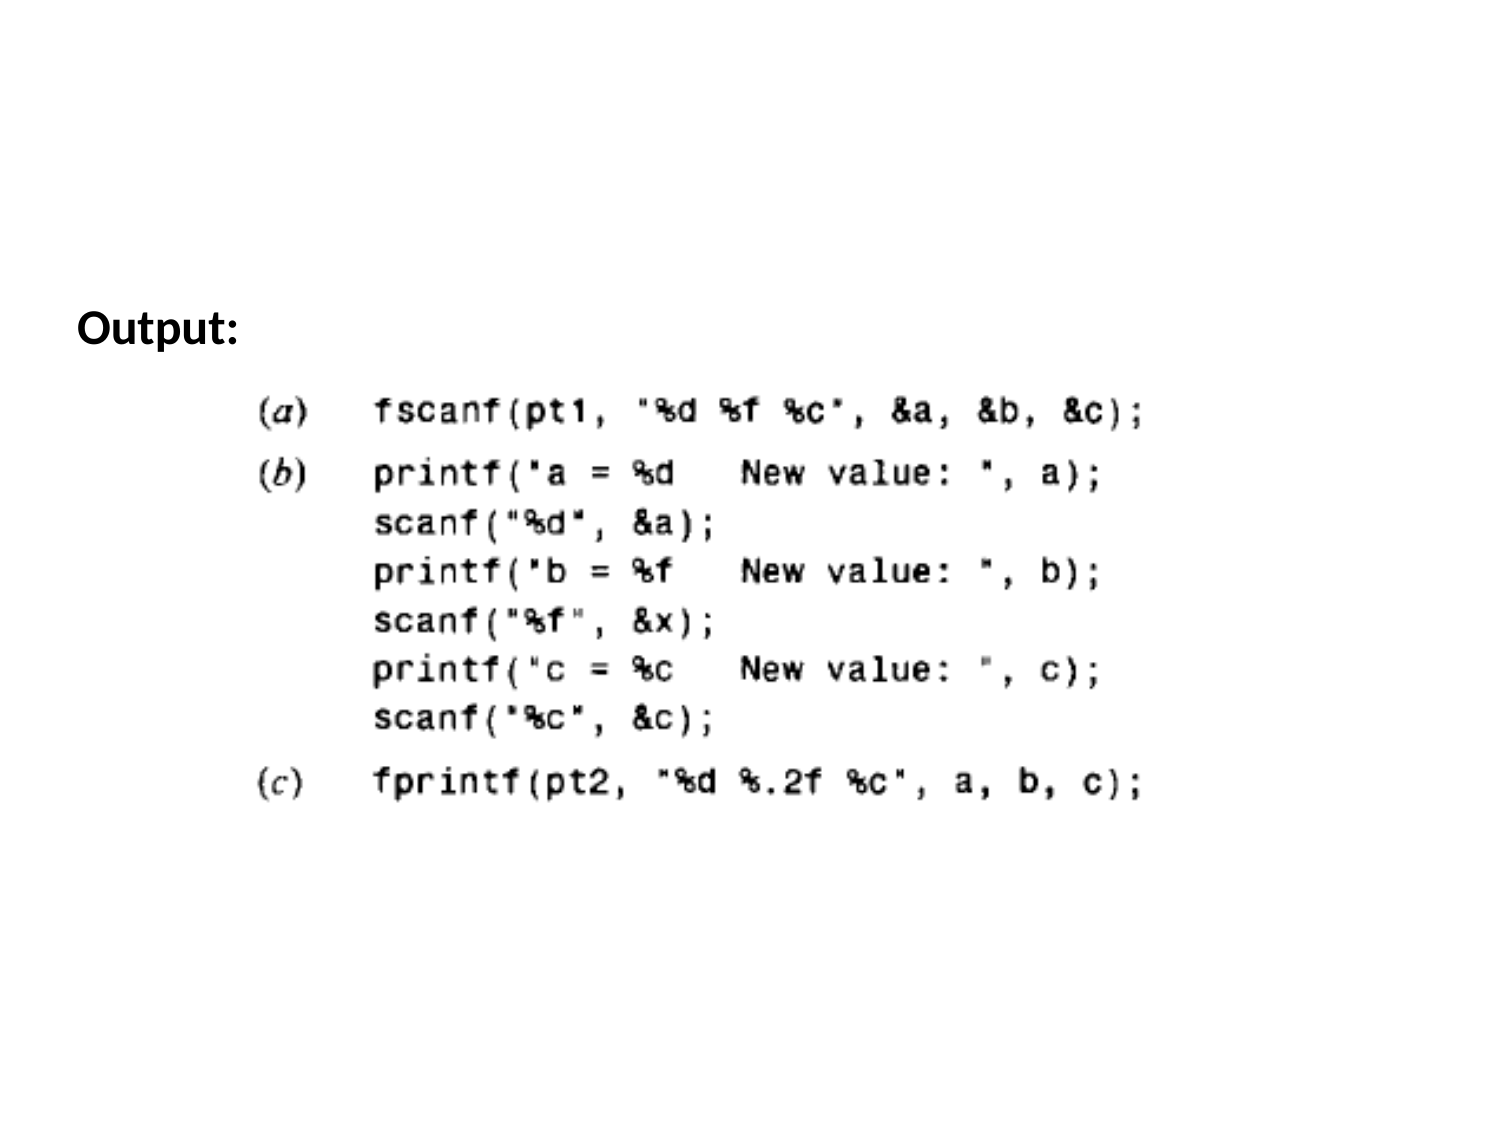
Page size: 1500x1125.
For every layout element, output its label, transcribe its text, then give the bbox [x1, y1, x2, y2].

picture [237, 387, 1192, 817]
text_box Output: [62, 287, 350, 363]
